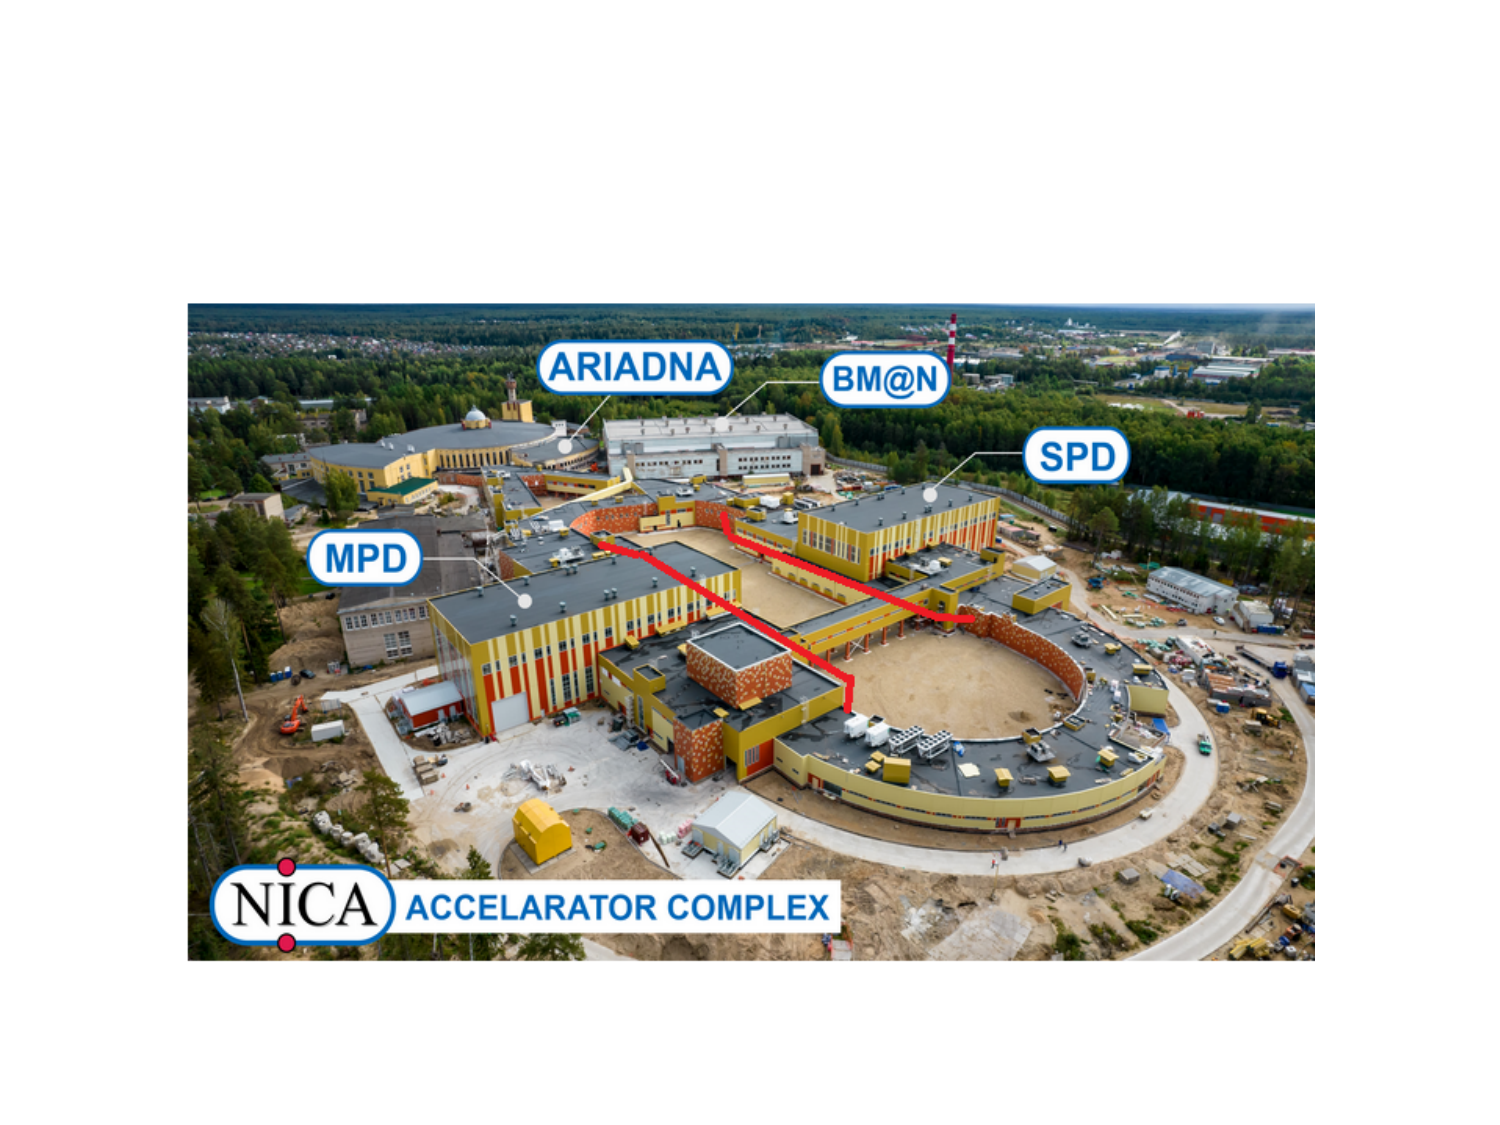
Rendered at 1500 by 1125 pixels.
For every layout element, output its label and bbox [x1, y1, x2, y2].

list [185, 298, 1315, 969]
